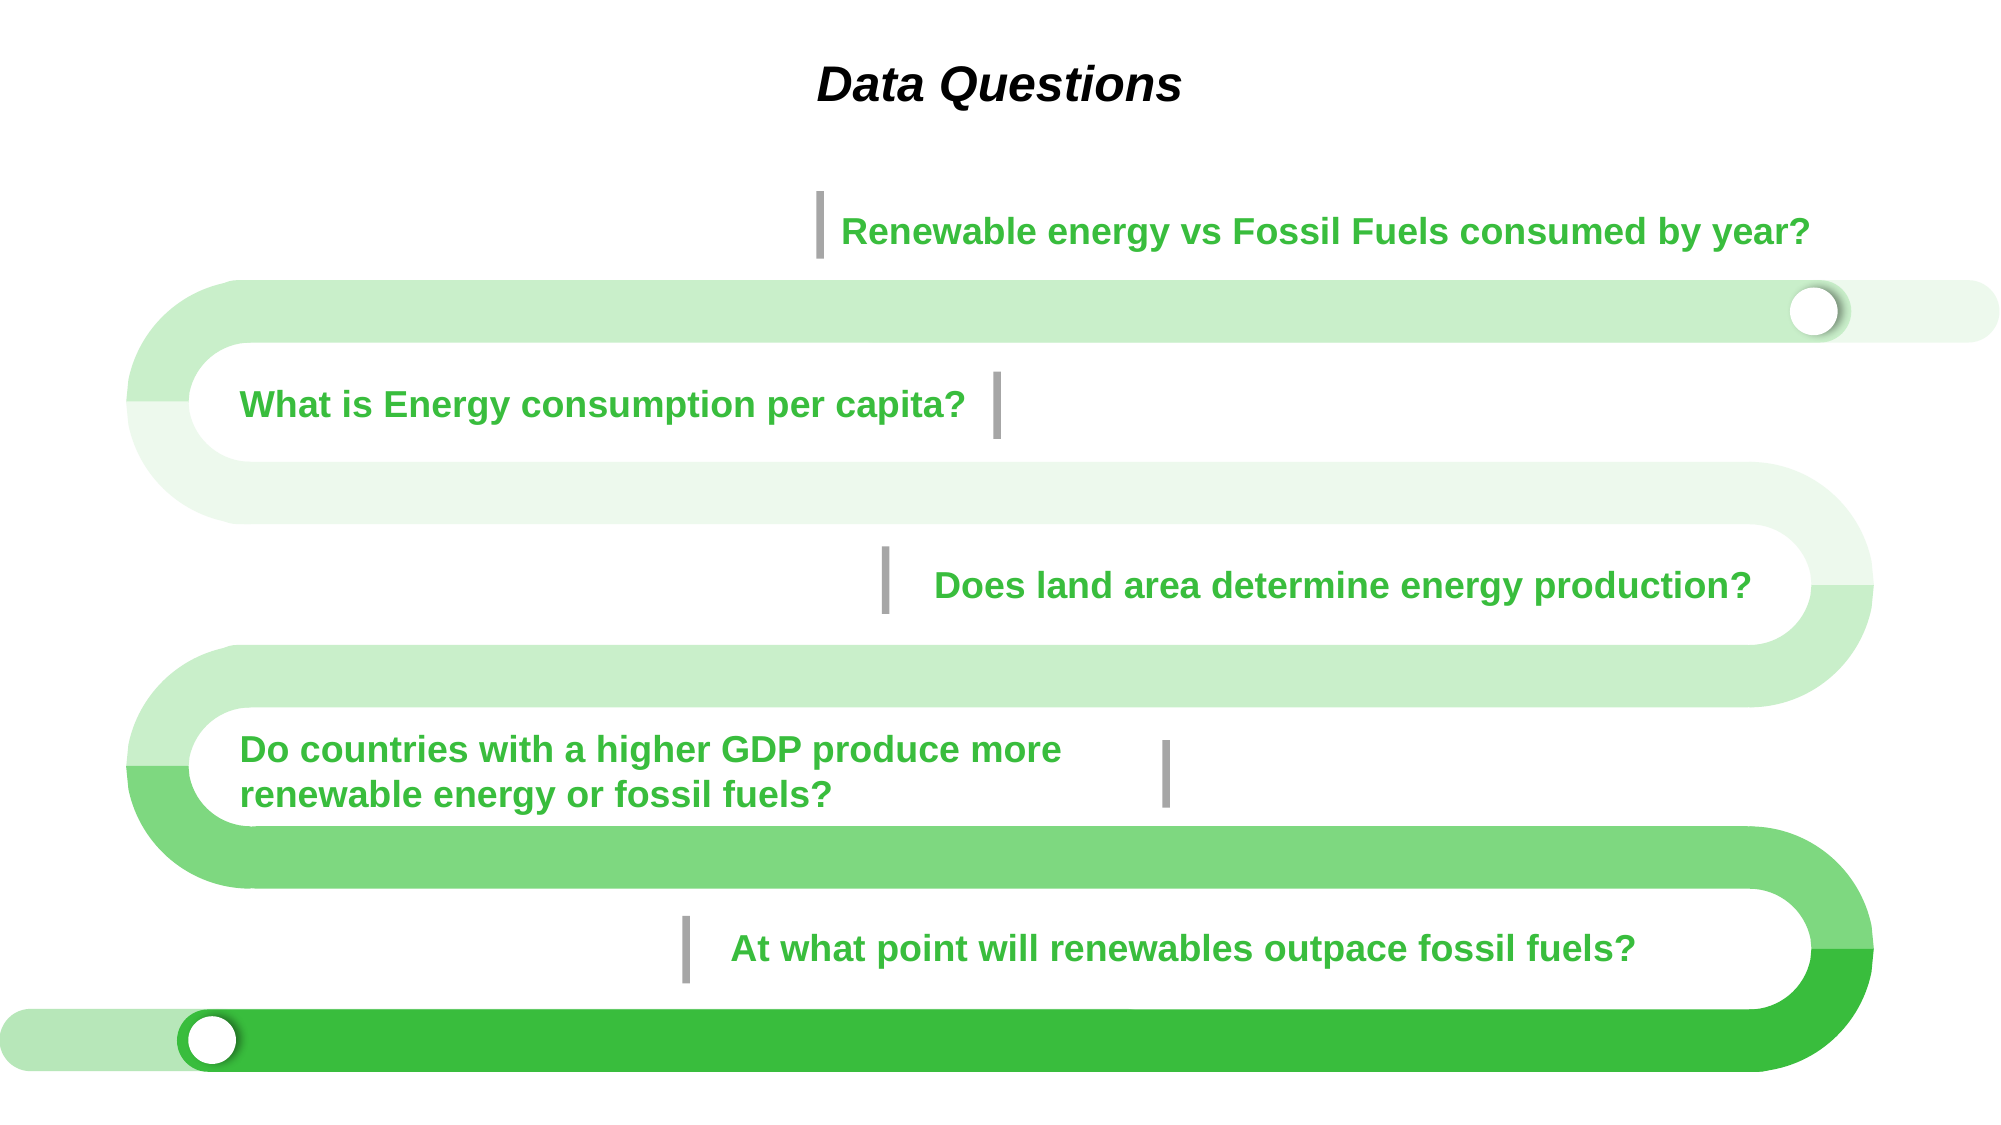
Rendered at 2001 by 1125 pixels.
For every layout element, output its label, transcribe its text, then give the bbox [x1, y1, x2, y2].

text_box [0, 191, 2000, 1072]
text_box Data Questions [0, 0, 2000, 160]
